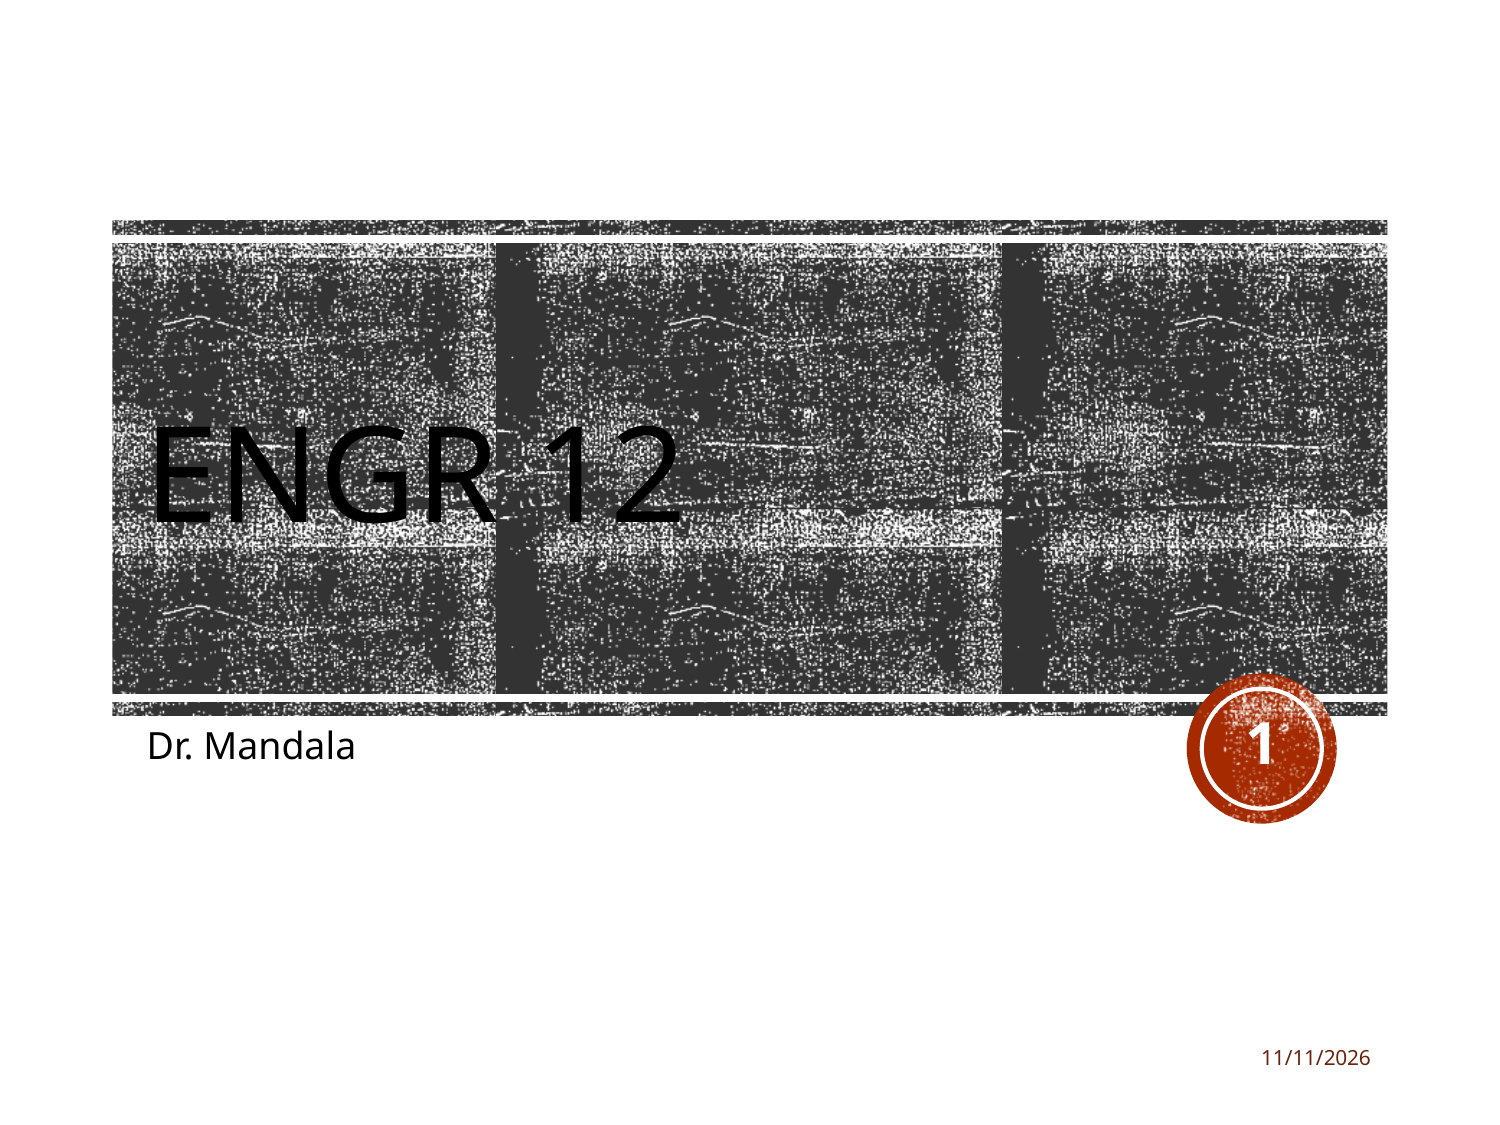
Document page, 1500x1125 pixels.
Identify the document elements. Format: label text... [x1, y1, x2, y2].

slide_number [982, 1028, 1386, 1089]
subtitle Dr. Mandala [131, 720, 1103, 896]
title ENGR 12 [129, 234, 1375, 733]
slide_number 1 [1188, 693, 1336, 799]
